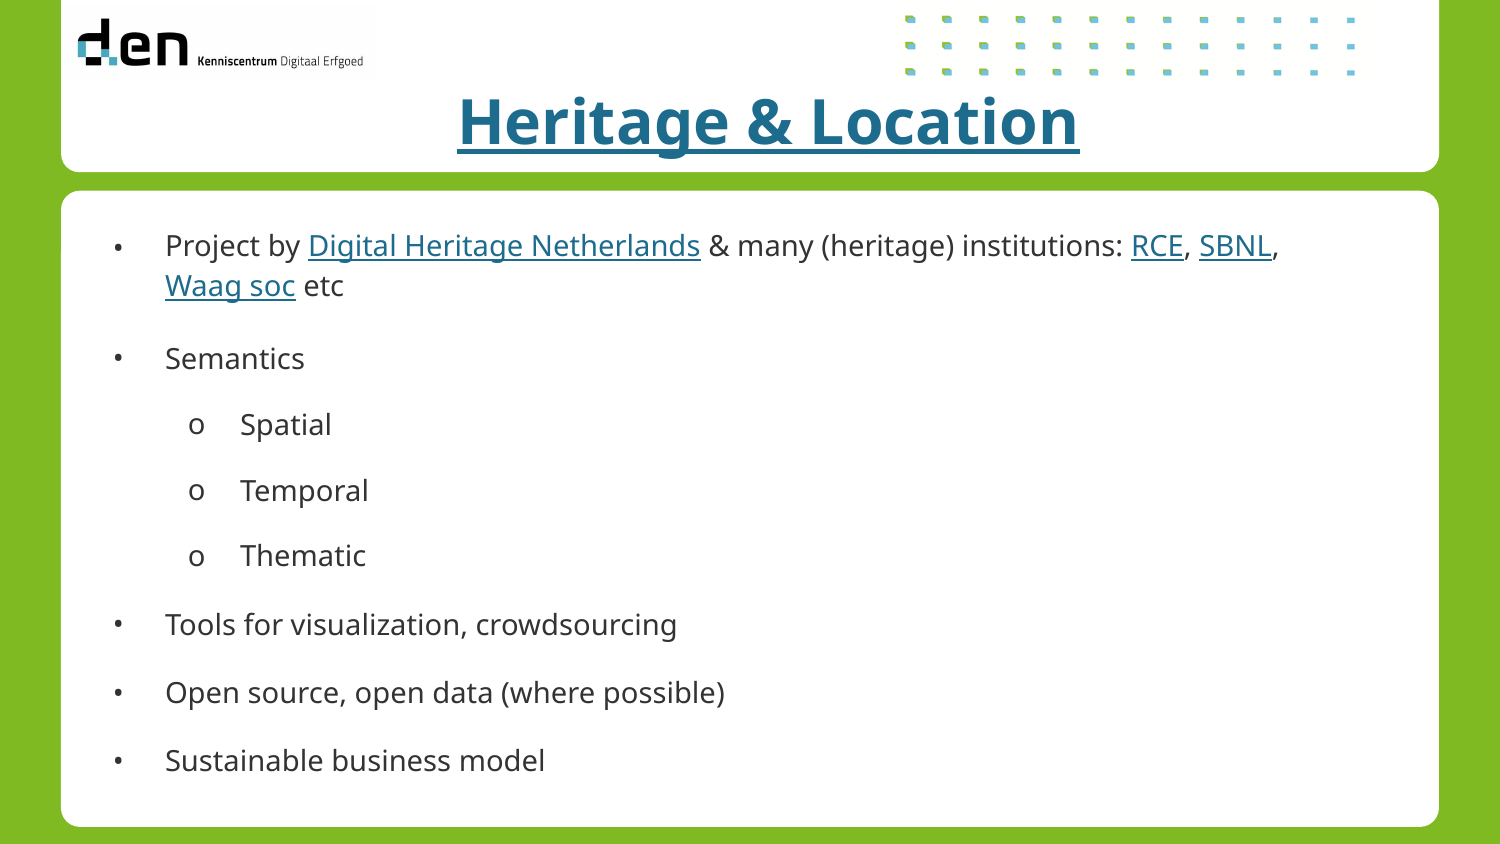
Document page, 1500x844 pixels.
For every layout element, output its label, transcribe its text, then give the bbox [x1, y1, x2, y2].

list Project by Digital Heritage Netherlands & many (heritage) institutions: RCE, SBNL, Waag soc etc Semantics Spatial Temporal Thematic Tools for visualization, crowdsourcing Open source, open data (where possible) Sustainable business model [75, 212, 1426, 809]
title Heritage & Location [75, 41, 1425, 183]
picture [62, 3, 378, 82]
picture [895, 3, 1375, 82]
